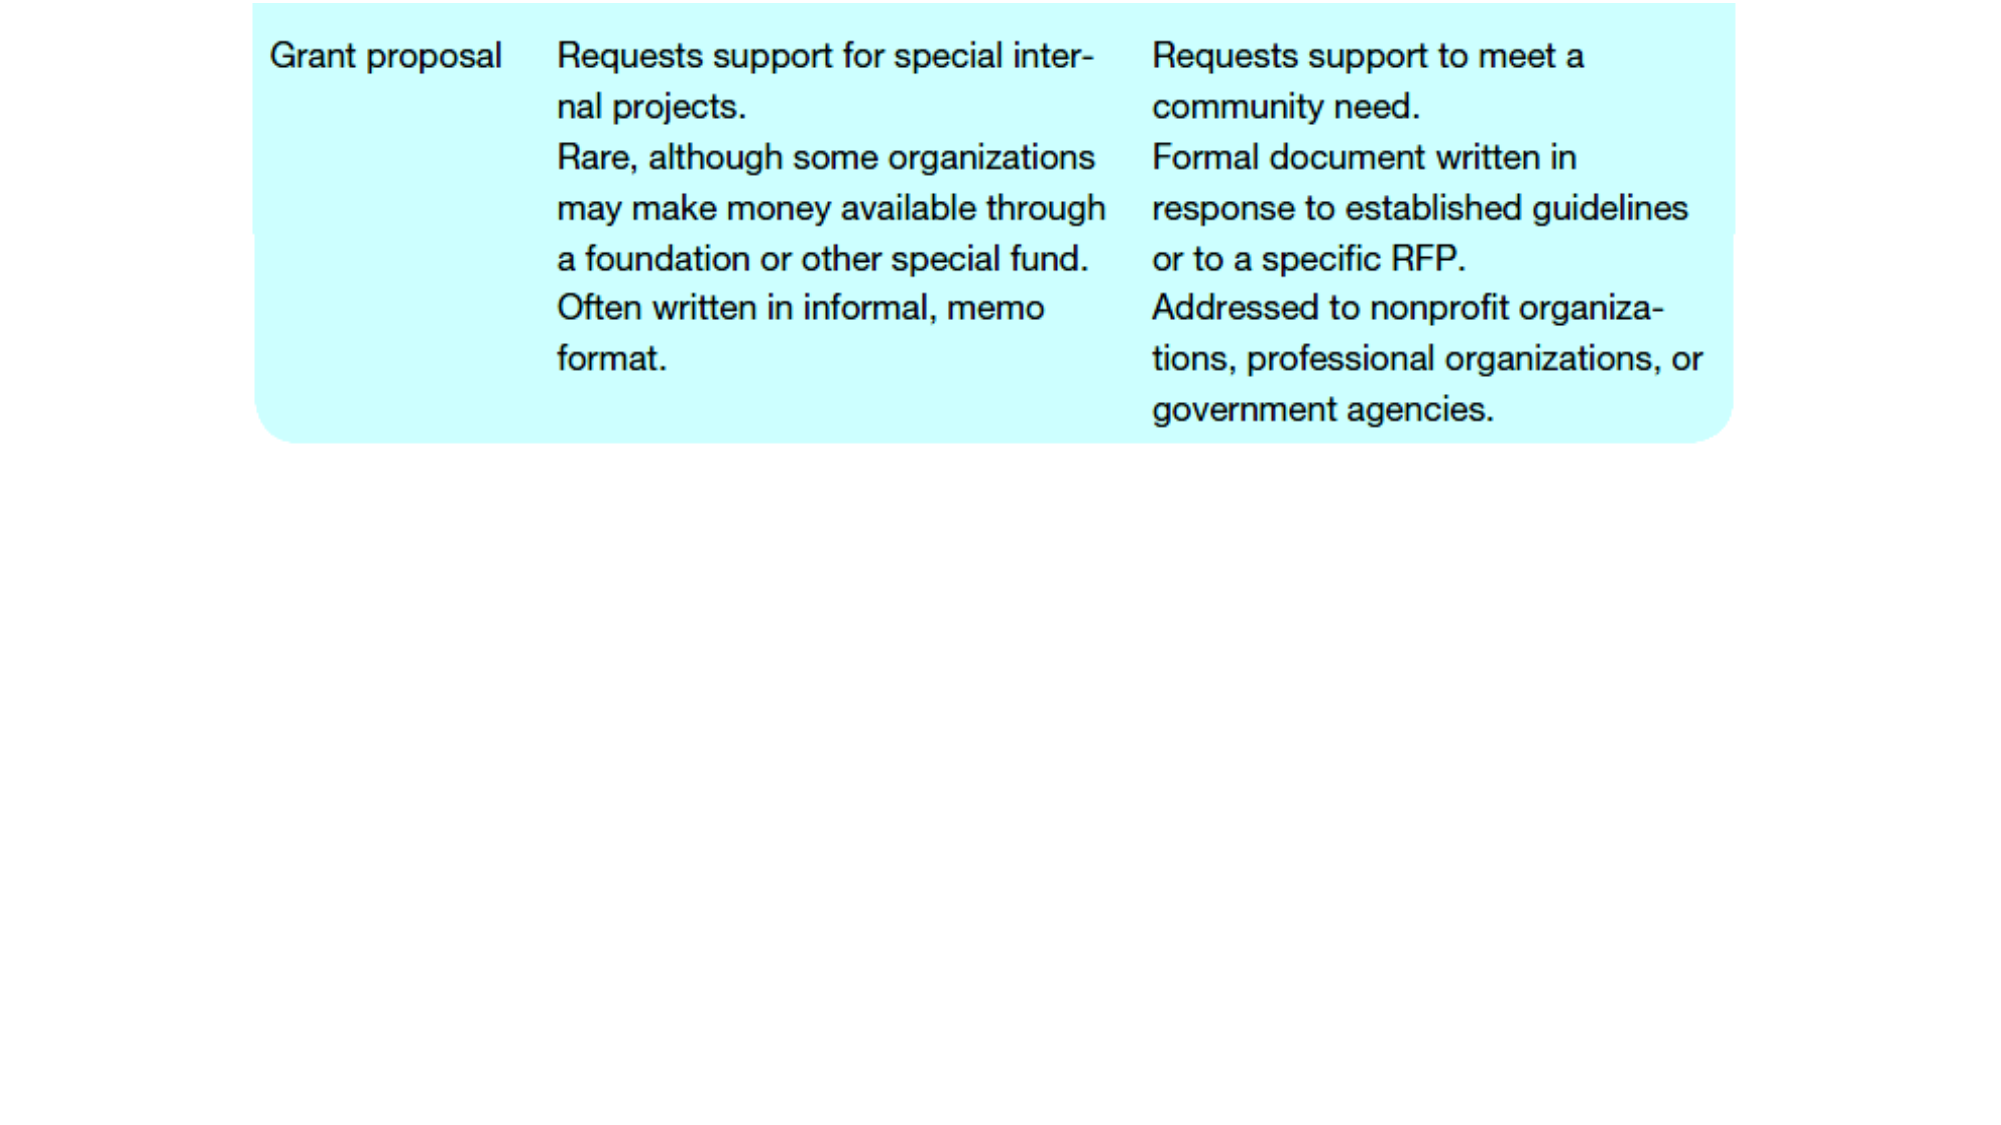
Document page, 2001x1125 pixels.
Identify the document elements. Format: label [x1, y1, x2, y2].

picture [249, 3, 1746, 453]
